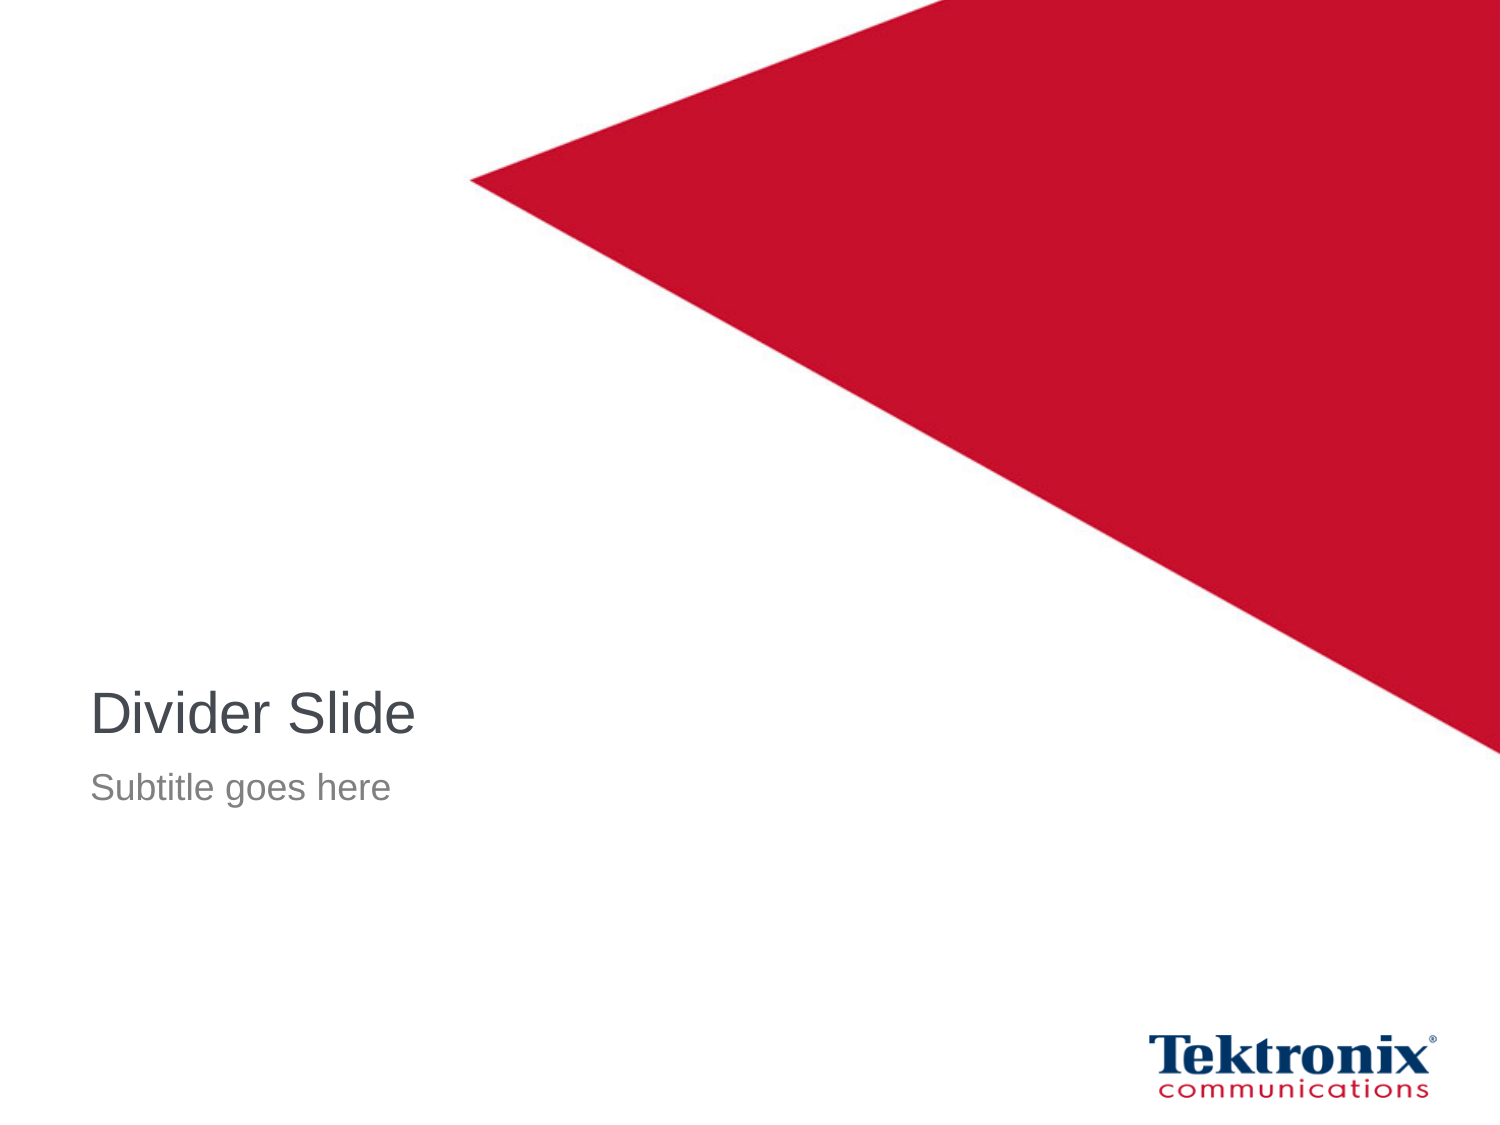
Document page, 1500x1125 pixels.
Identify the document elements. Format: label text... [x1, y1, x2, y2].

picture [2, 0, 1500, 1125]
list Subtitle goes here [75, 755, 934, 825]
title Divider Slide [75, 651, 1425, 754]
